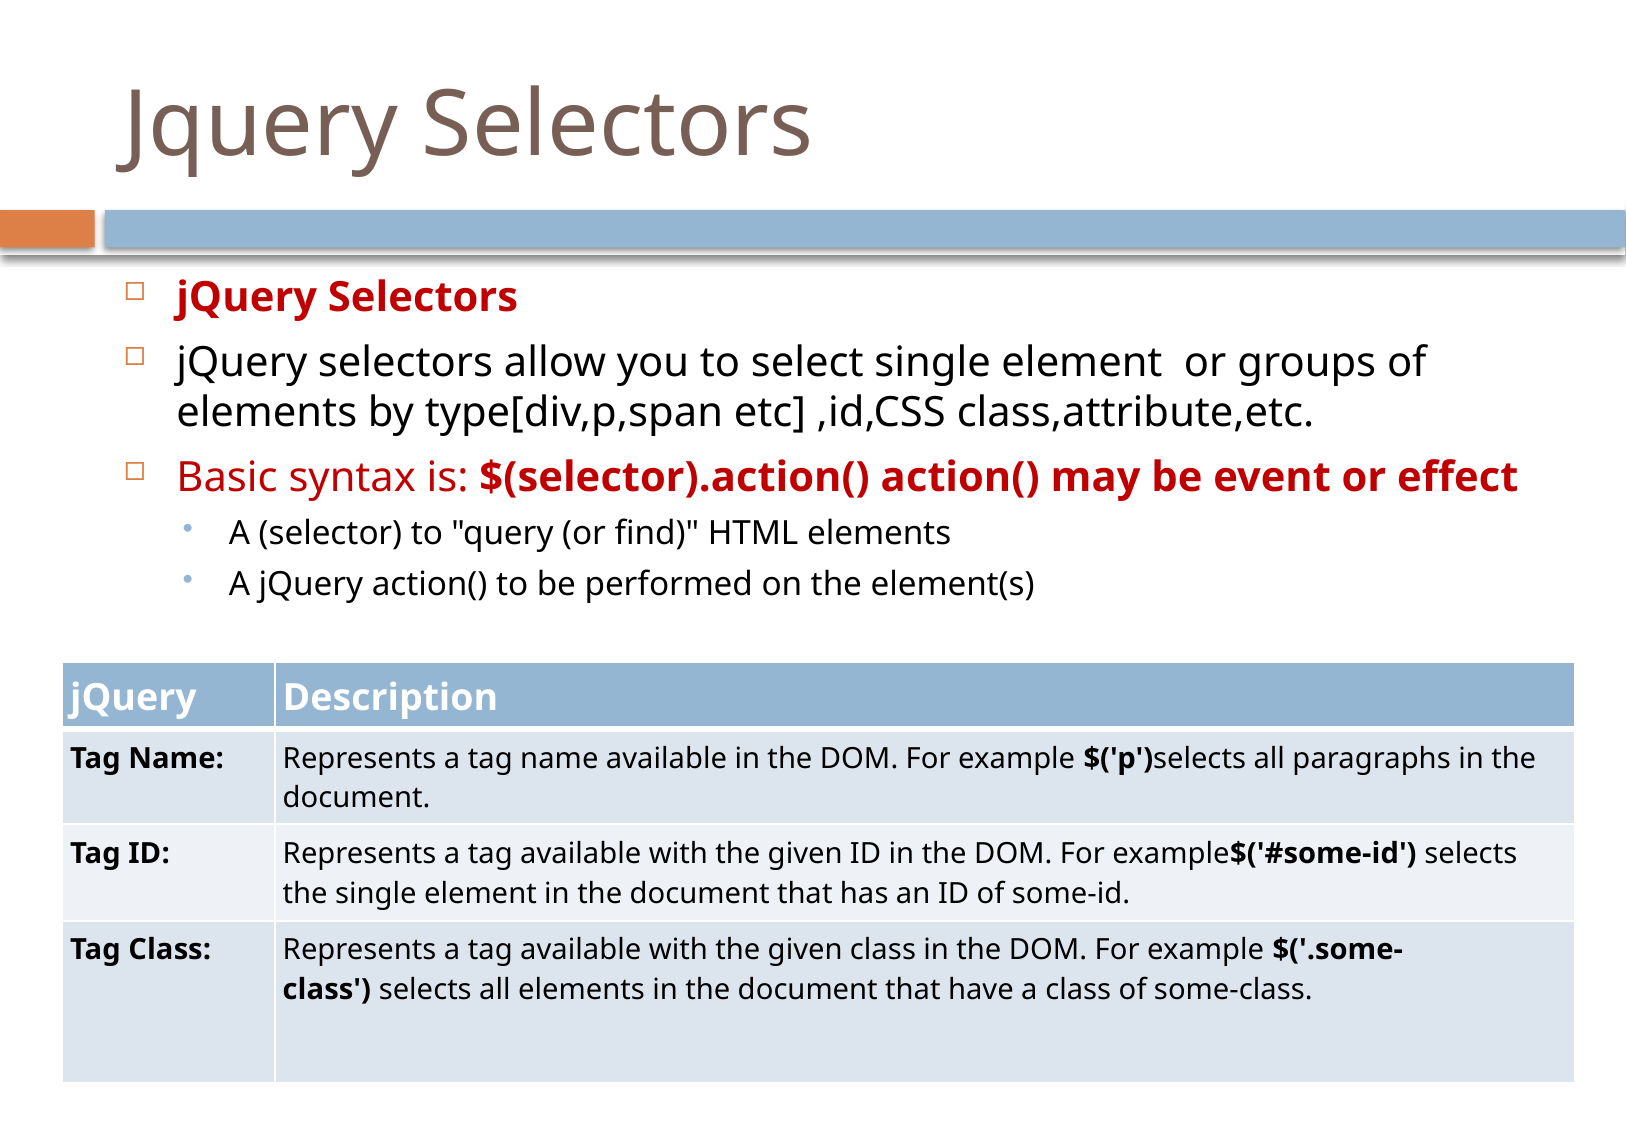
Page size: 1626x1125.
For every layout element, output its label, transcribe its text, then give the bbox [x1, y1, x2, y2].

table_cell Tag ID: [63, 825, 274, 920]
list jQuery Selectors jQuery selectors allow you to select single element or groups of elements by type[div,p,span etc] ,id,CSS class,attribute,etc. Basic syntax is: $(selector).action() action() may be event or effect A (selector) to "query (or find)" HTML elements A jQuery action() to be performed on the element(s) [108, 262, 1558, 662]
table_header jQuery [63, 663, 274, 726]
title Jquery Selectors [108, 37, 1558, 200]
table_cell Tag Name: [63, 732, 274, 823]
table_cell Represents a tag available with the given class in the DOM. For example $('.some-class') selects all elements in the document that have a class of some-class. [276, 922, 1574, 1082]
table_header Description [276, 663, 1574, 726]
table_cell Represents a tag available with the given ID in the DOM. For example$('#some-id') selects the single element in the document that has an ID of some-id. [276, 825, 1574, 920]
table_cell Tag Class: [63, 922, 274, 1082]
table_cell Represents a tag name available in the DOM. For example $('p')selects all paragraphs in the document. [276, 732, 1574, 823]
